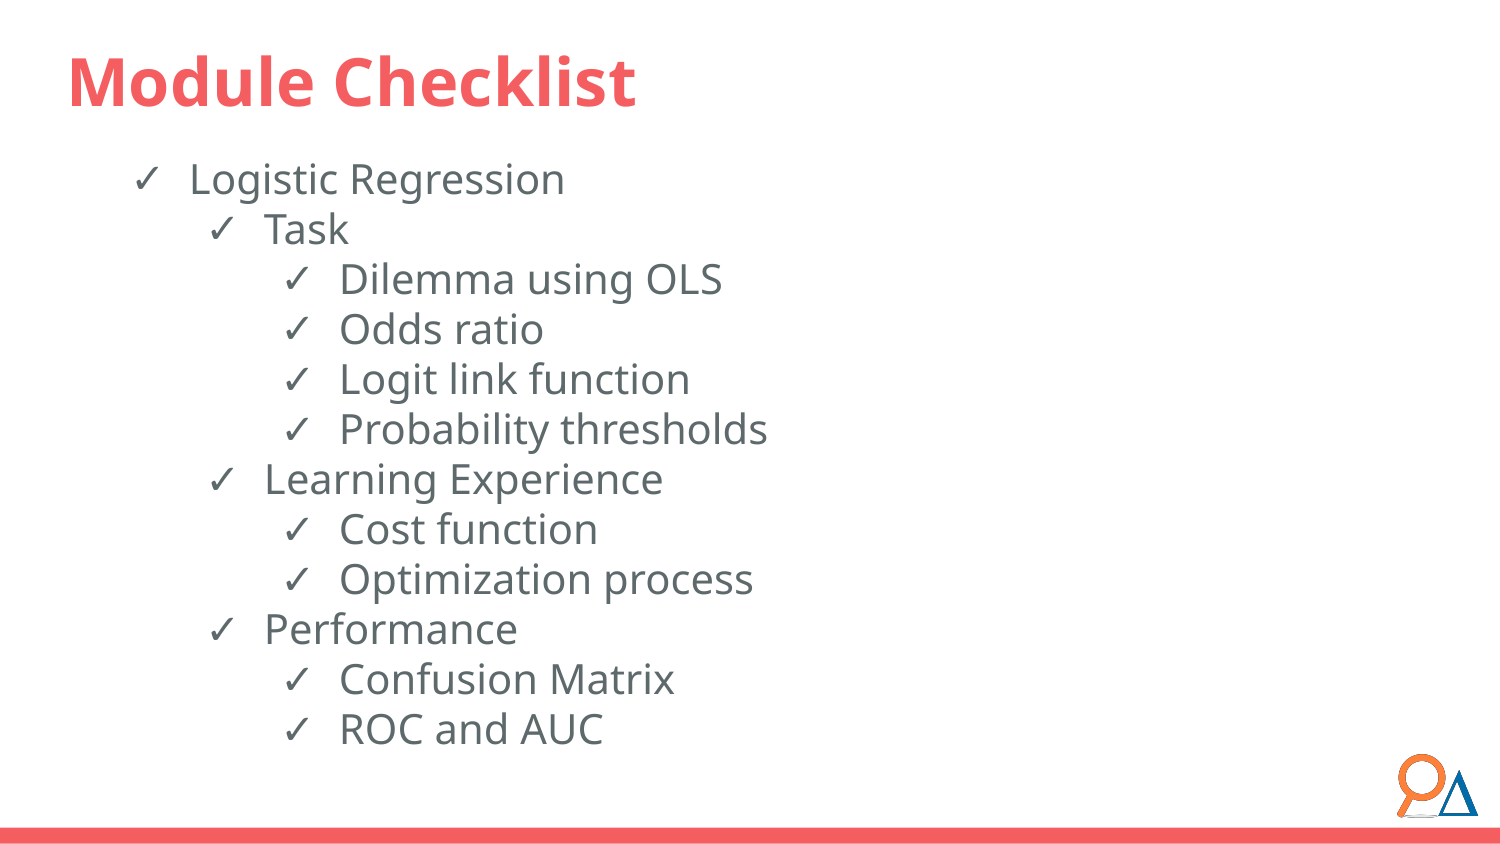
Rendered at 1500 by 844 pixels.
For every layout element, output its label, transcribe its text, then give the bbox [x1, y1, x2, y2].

title Module Checklist [51, 25, 1449, 128]
picture [1395, 748, 1480, 833]
list Logistic Regression Task Dilemma using OLS Odds ratio Logit link function Probability thresholds Learning Experience Cost function Optimization process Performance Confusion Matrix ROC and AUC [98, 137, 1422, 663]
